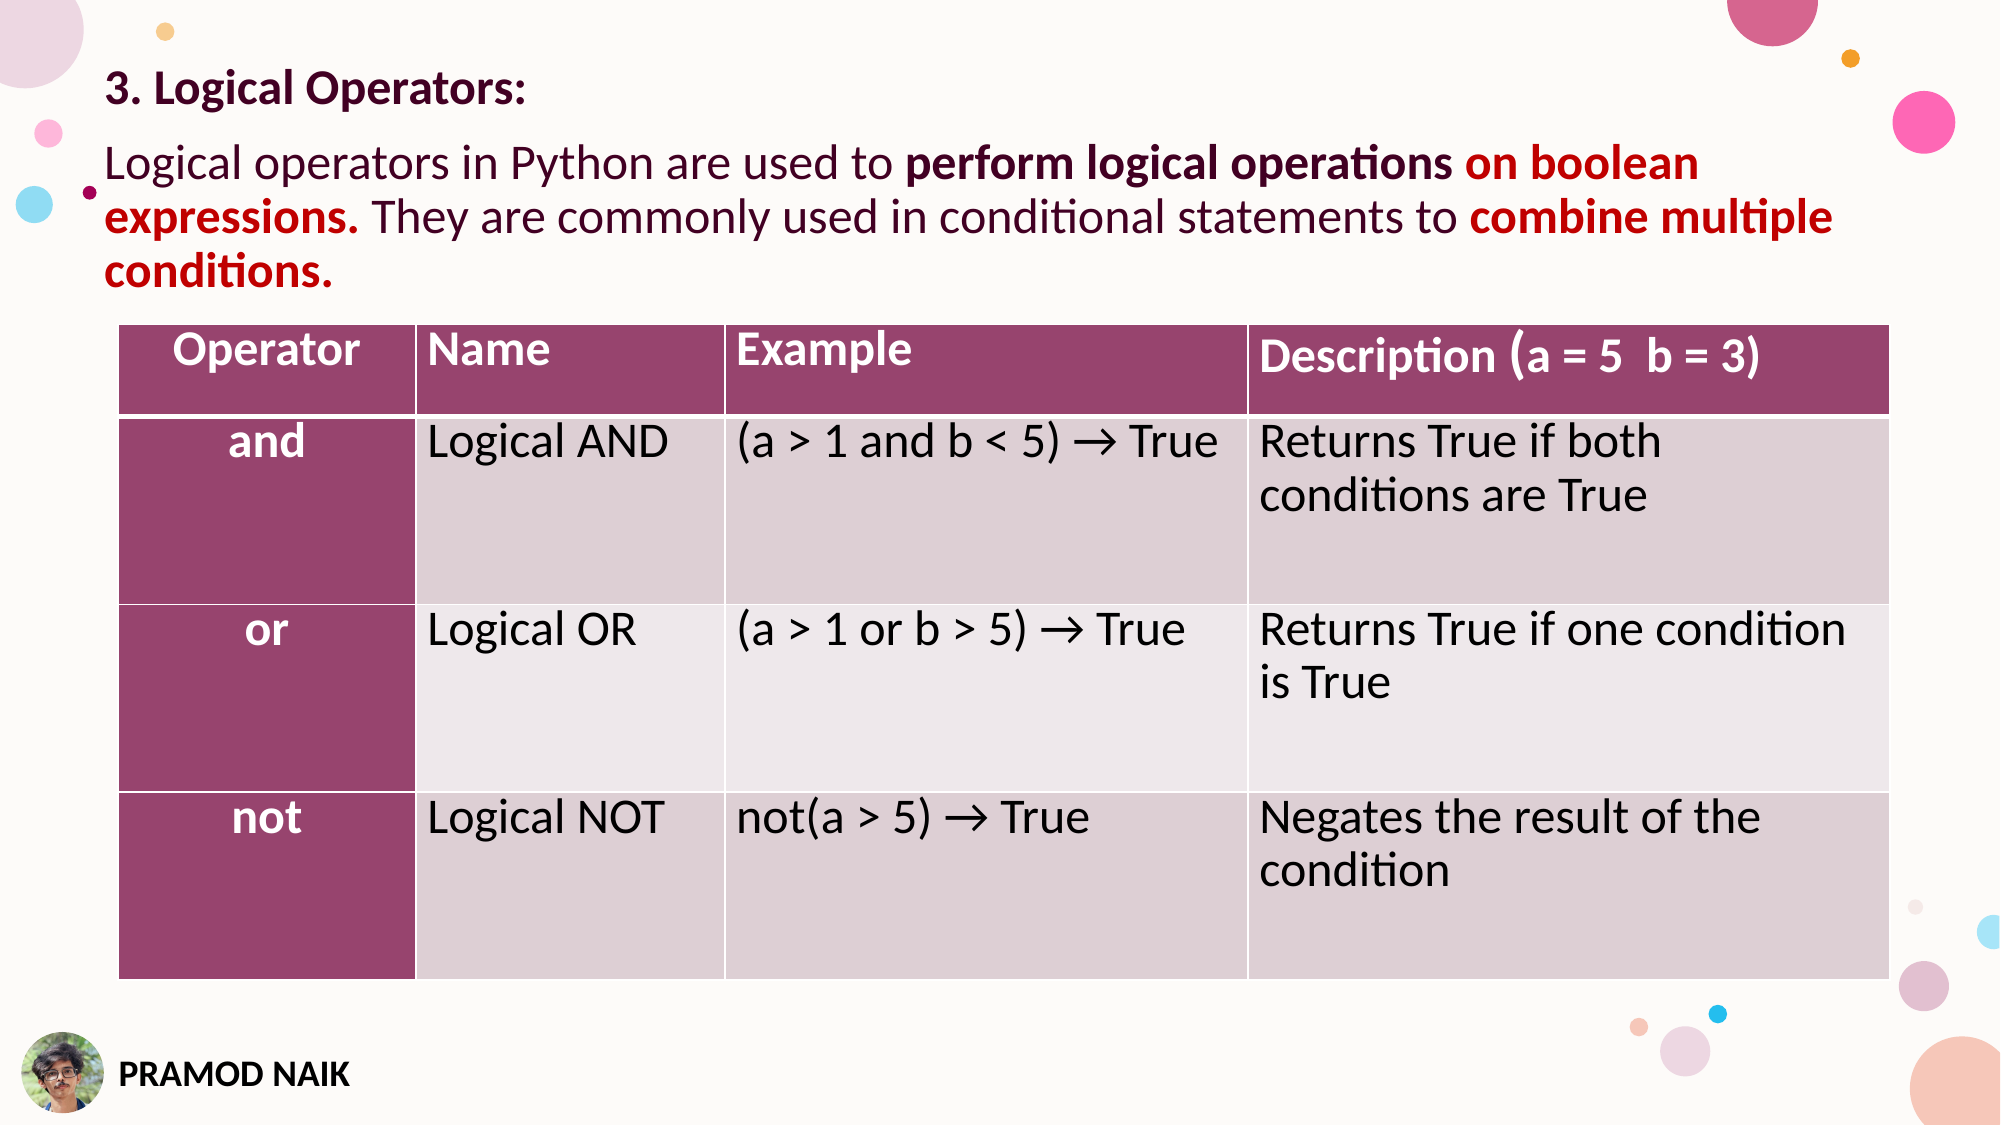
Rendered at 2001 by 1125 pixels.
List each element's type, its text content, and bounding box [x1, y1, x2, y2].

table_cell not [119, 793, 415, 979]
picture [21, 1031, 104, 1114]
list 3. Logical Operators: Logical operators in Python are used to perform logical operations on boolean expressions. They are commonly used in conditional statements to combine multiple conditions. [89, 54, 1862, 981]
table_cell (a > 1 or b > 5) → True [726, 605, 1247, 791]
table_header Operator [119, 325, 415, 414]
table_cell Returns True if one condition is True [1249, 605, 1889, 791]
table_header Description (a = 5 b = 3) [1249, 325, 1889, 414]
table_cell Returns True if both conditions are True [1249, 419, 1889, 604]
table_cell and [119, 419, 415, 604]
table_cell Logical AND [417, 419, 724, 604]
table_cell Negates the result of the condition [1249, 793, 1889, 979]
table_cell Logical NOT [417, 793, 724, 979]
table_cell (a > 1 and b < 5) → True [726, 419, 1247, 604]
table_header Name [417, 325, 724, 414]
table_cell not(a > 5) → True [726, 793, 1247, 979]
table_header Example [726, 325, 1247, 414]
table_cell or [119, 605, 415, 791]
table_cell Logical OR [417, 605, 724, 791]
